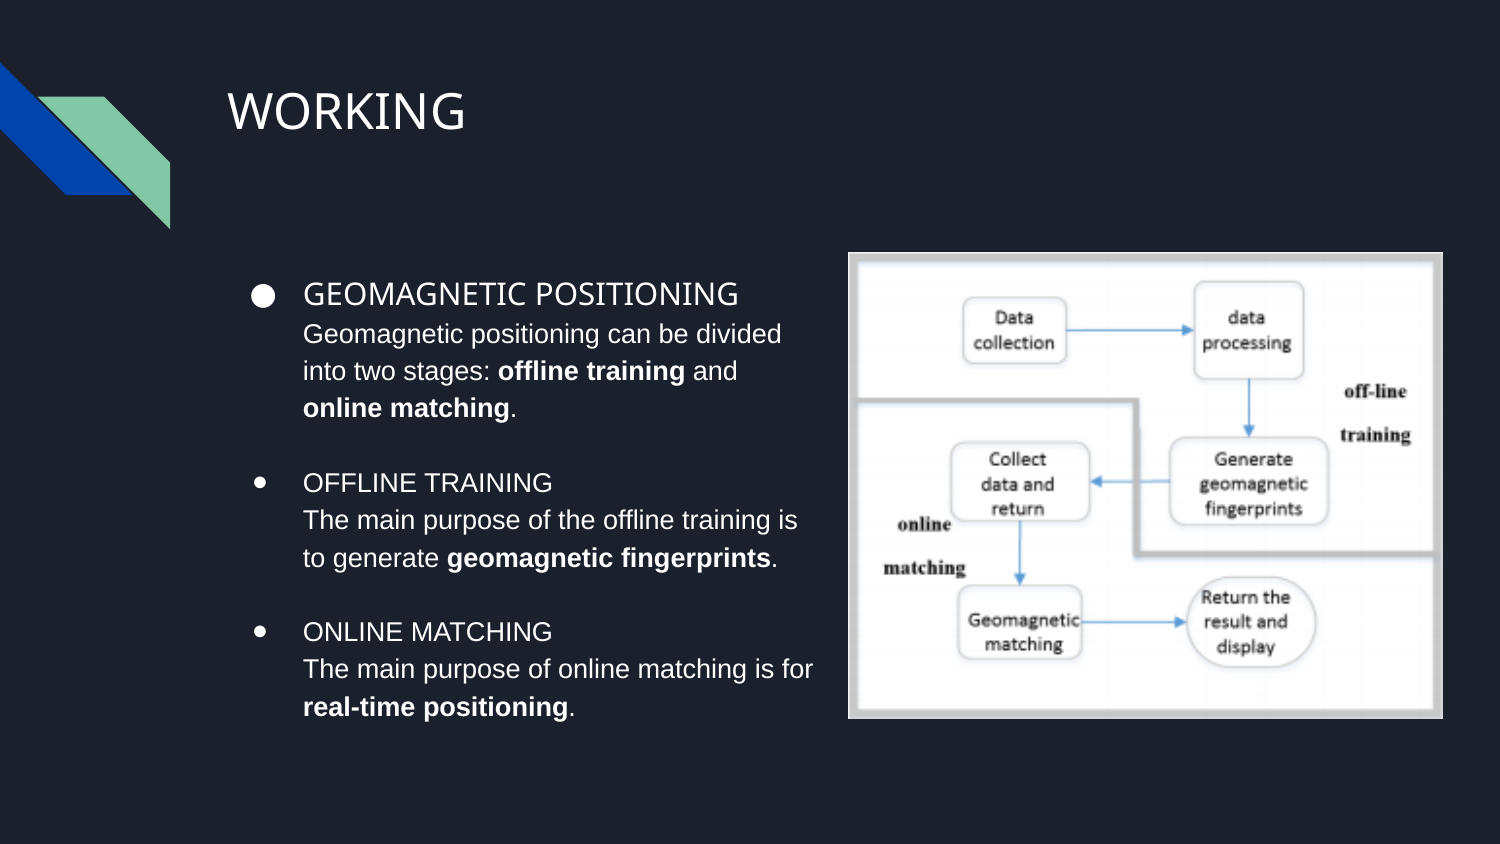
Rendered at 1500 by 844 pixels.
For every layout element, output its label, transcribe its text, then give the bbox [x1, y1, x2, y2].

picture [848, 252, 1443, 720]
title WORKING [212, 64, 1368, 215]
list GEOMAGNETIC POSITIONING Geomagnetic positioning can be divided into two stages: offline training and online matching. OFFLINE TRAINING The main purpose of the offline training is to generate geomagnetic fingerprints. ONLINE MATCHING The main purpose of online matching is for real-time positioning. [212, 253, 832, 731]
